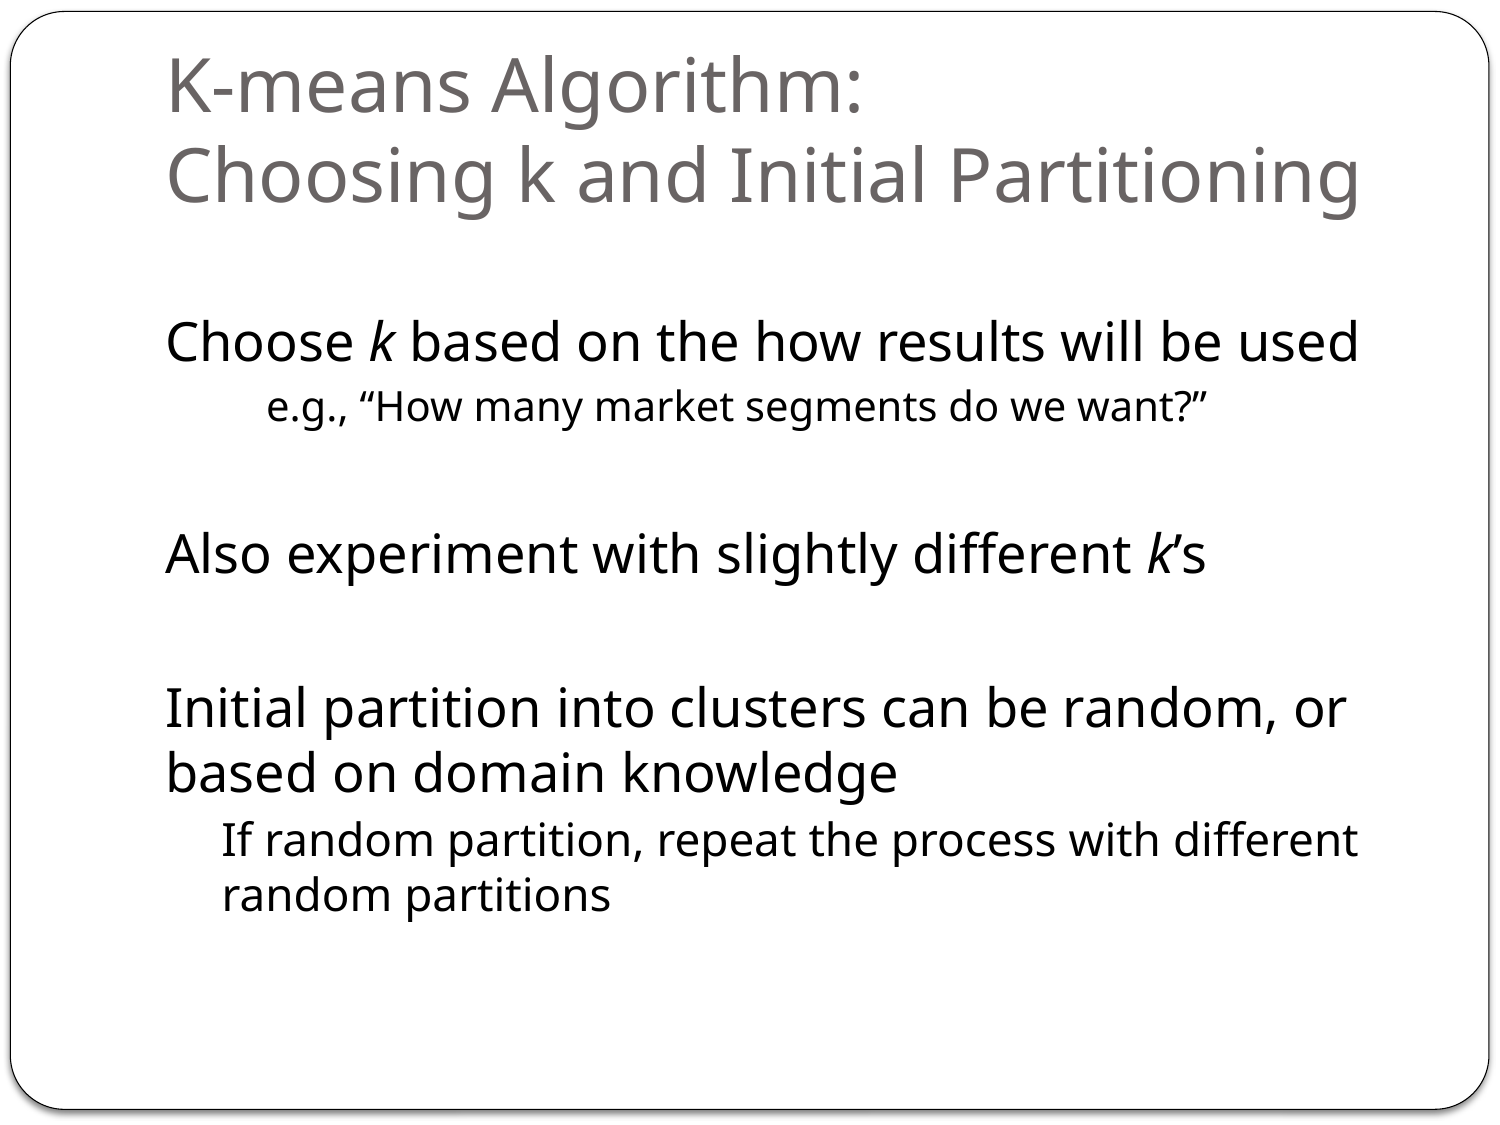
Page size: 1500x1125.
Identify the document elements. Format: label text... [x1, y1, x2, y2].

list Choose k based on the how results will be used e.g., “How many market segments do we want?” Also experiment with slightly different k’s Initial partition into clusters can be random, or based on domain knowledge If random partition, repeat the process with different random partitions [149, 299, 1426, 1051]
title K-means Algorithm: Choosing k and Initial Partitioning [149, 44, 1426, 233]
